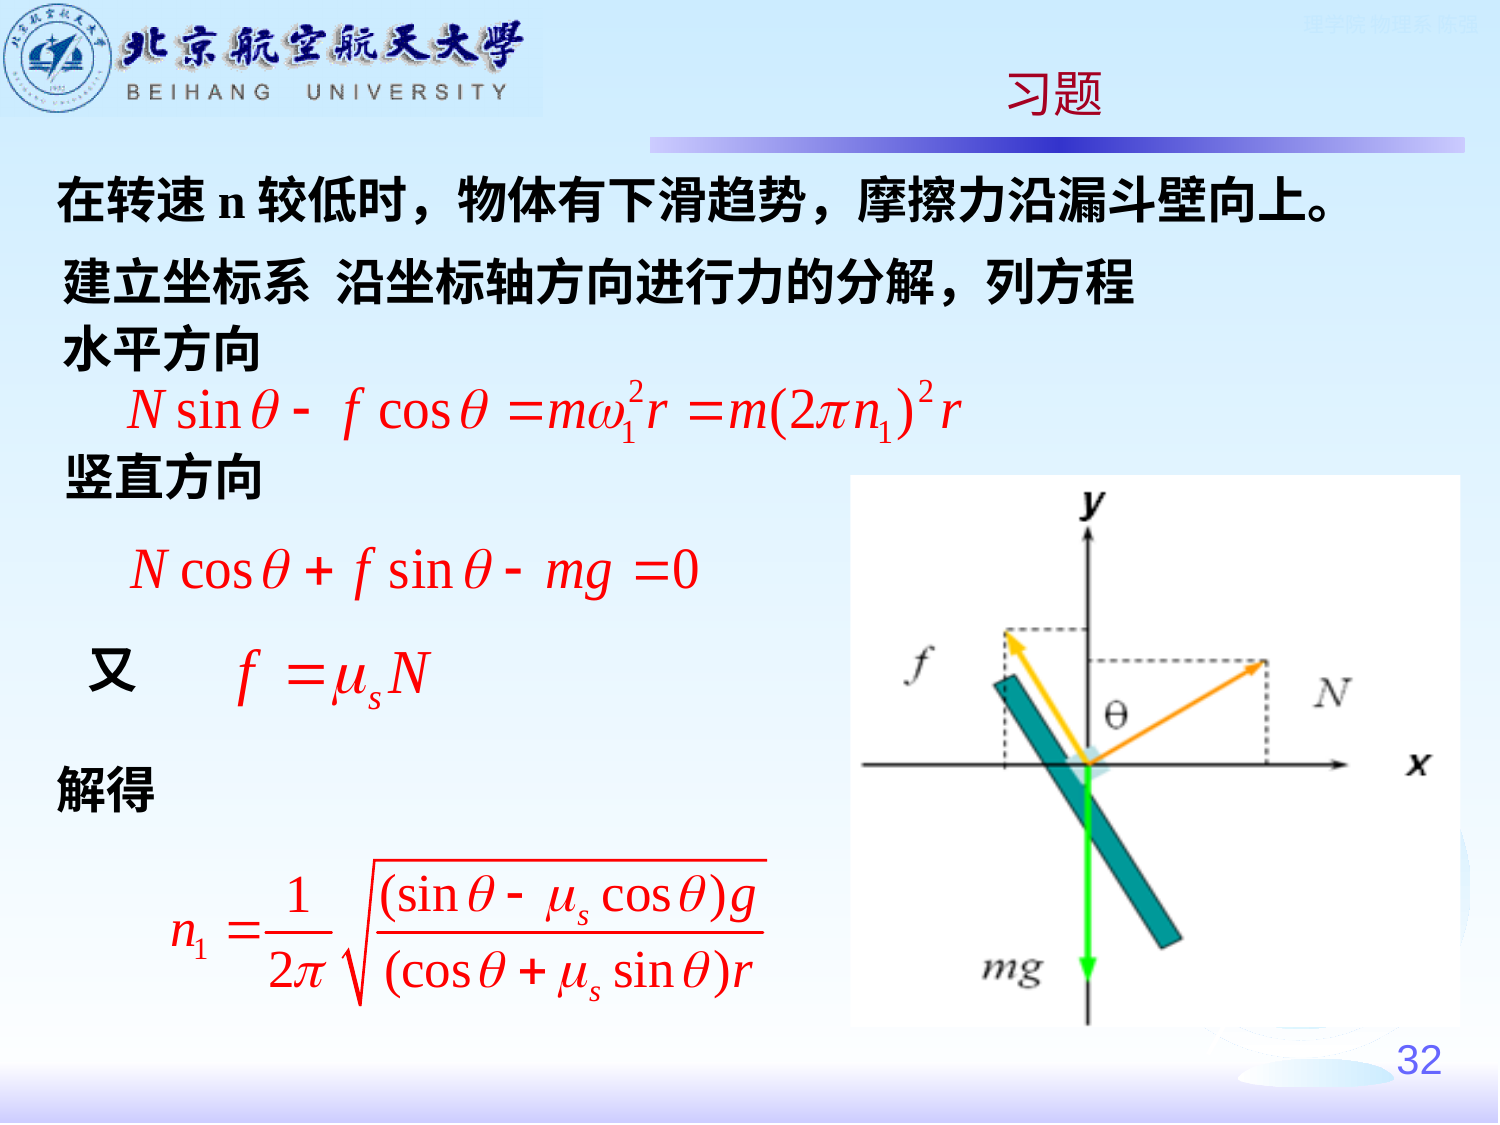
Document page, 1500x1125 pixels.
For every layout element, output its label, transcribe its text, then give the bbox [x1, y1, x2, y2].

text_box 水平方向 [48, 310, 386, 385]
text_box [116, 365, 973, 454]
text_box 解得 [41, 751, 192, 827]
text_box 又 [72, 630, 161, 706]
text_box 在转速n较低时，物体有下滑趋势，摩擦力沿漏斗壁向上。 [41, 160, 1356, 236]
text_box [162, 847, 777, 1015]
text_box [216, 630, 442, 721]
text_box 建立坐标系 沿坐标轴方向进行力的分解，列方程 [47, 243, 1461, 319]
text_box 习题 [625, 47, 1483, 138]
slide_number 32 [1145, 1034, 1459, 1101]
text_box 竖直方向 [49, 438, 387, 514]
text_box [118, 534, 706, 610]
picture [850, 475, 1461, 1027]
picture [0, 0, 543, 117]
